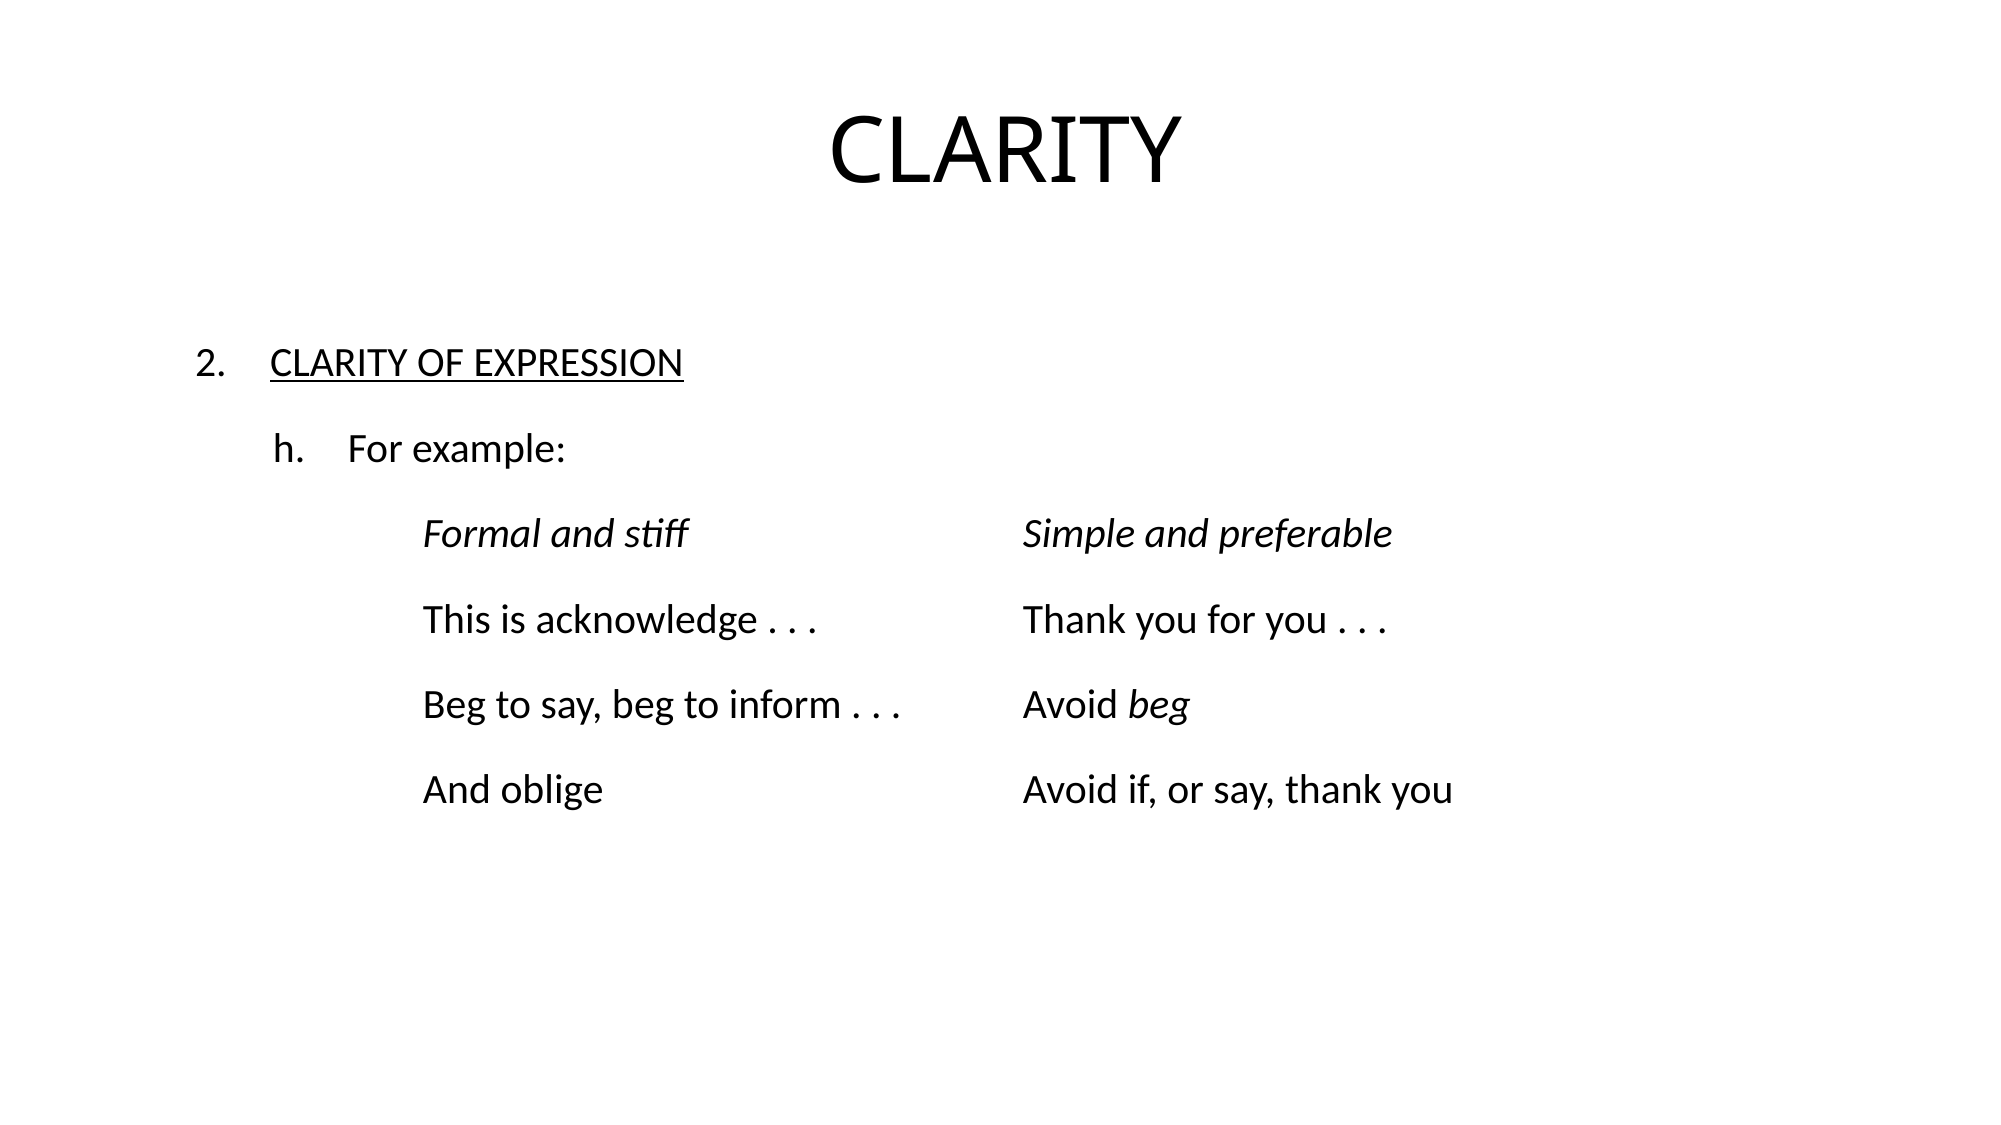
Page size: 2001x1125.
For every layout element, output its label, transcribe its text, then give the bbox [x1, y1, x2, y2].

list CLARITY OF EXPRESSION For example: Formal and stiff Simple and preferable This is acknowledge . . . Thank you for you . . . Beg to say, beg to inform . . . Avoid beg And oblige Avoid if, or say, thank you [180, 302, 1830, 1030]
title CLARITY [180, 47, 1830, 260]
